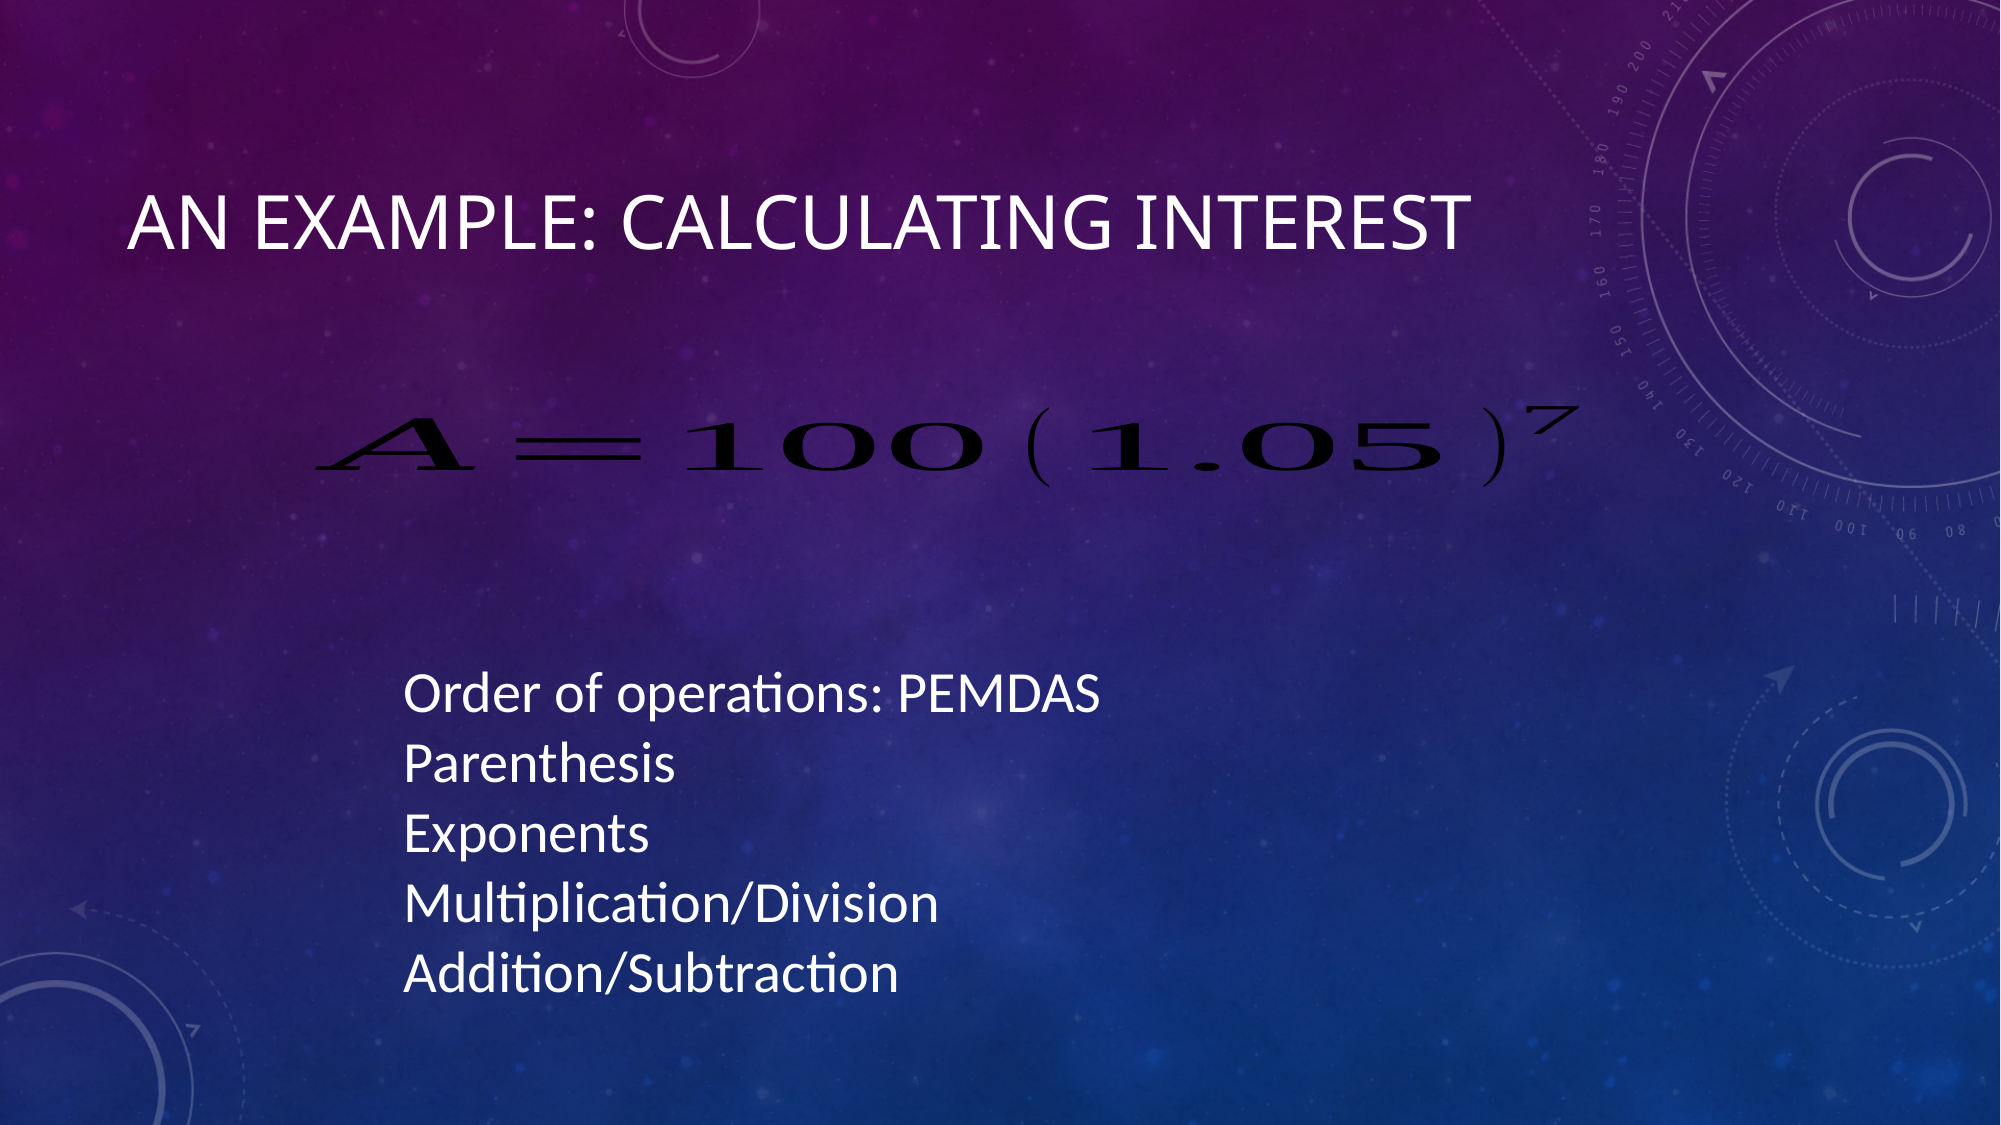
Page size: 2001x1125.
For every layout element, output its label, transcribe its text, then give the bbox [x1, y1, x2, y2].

picture [0, 0, 2001, 1125]
text_box Order of operations: PEMDAS Parenthesis Exponents Multiplication/Division Addition/Subtraction [388, 647, 1753, 1012]
title An example: Calculating interest [112, 99, 1775, 339]
